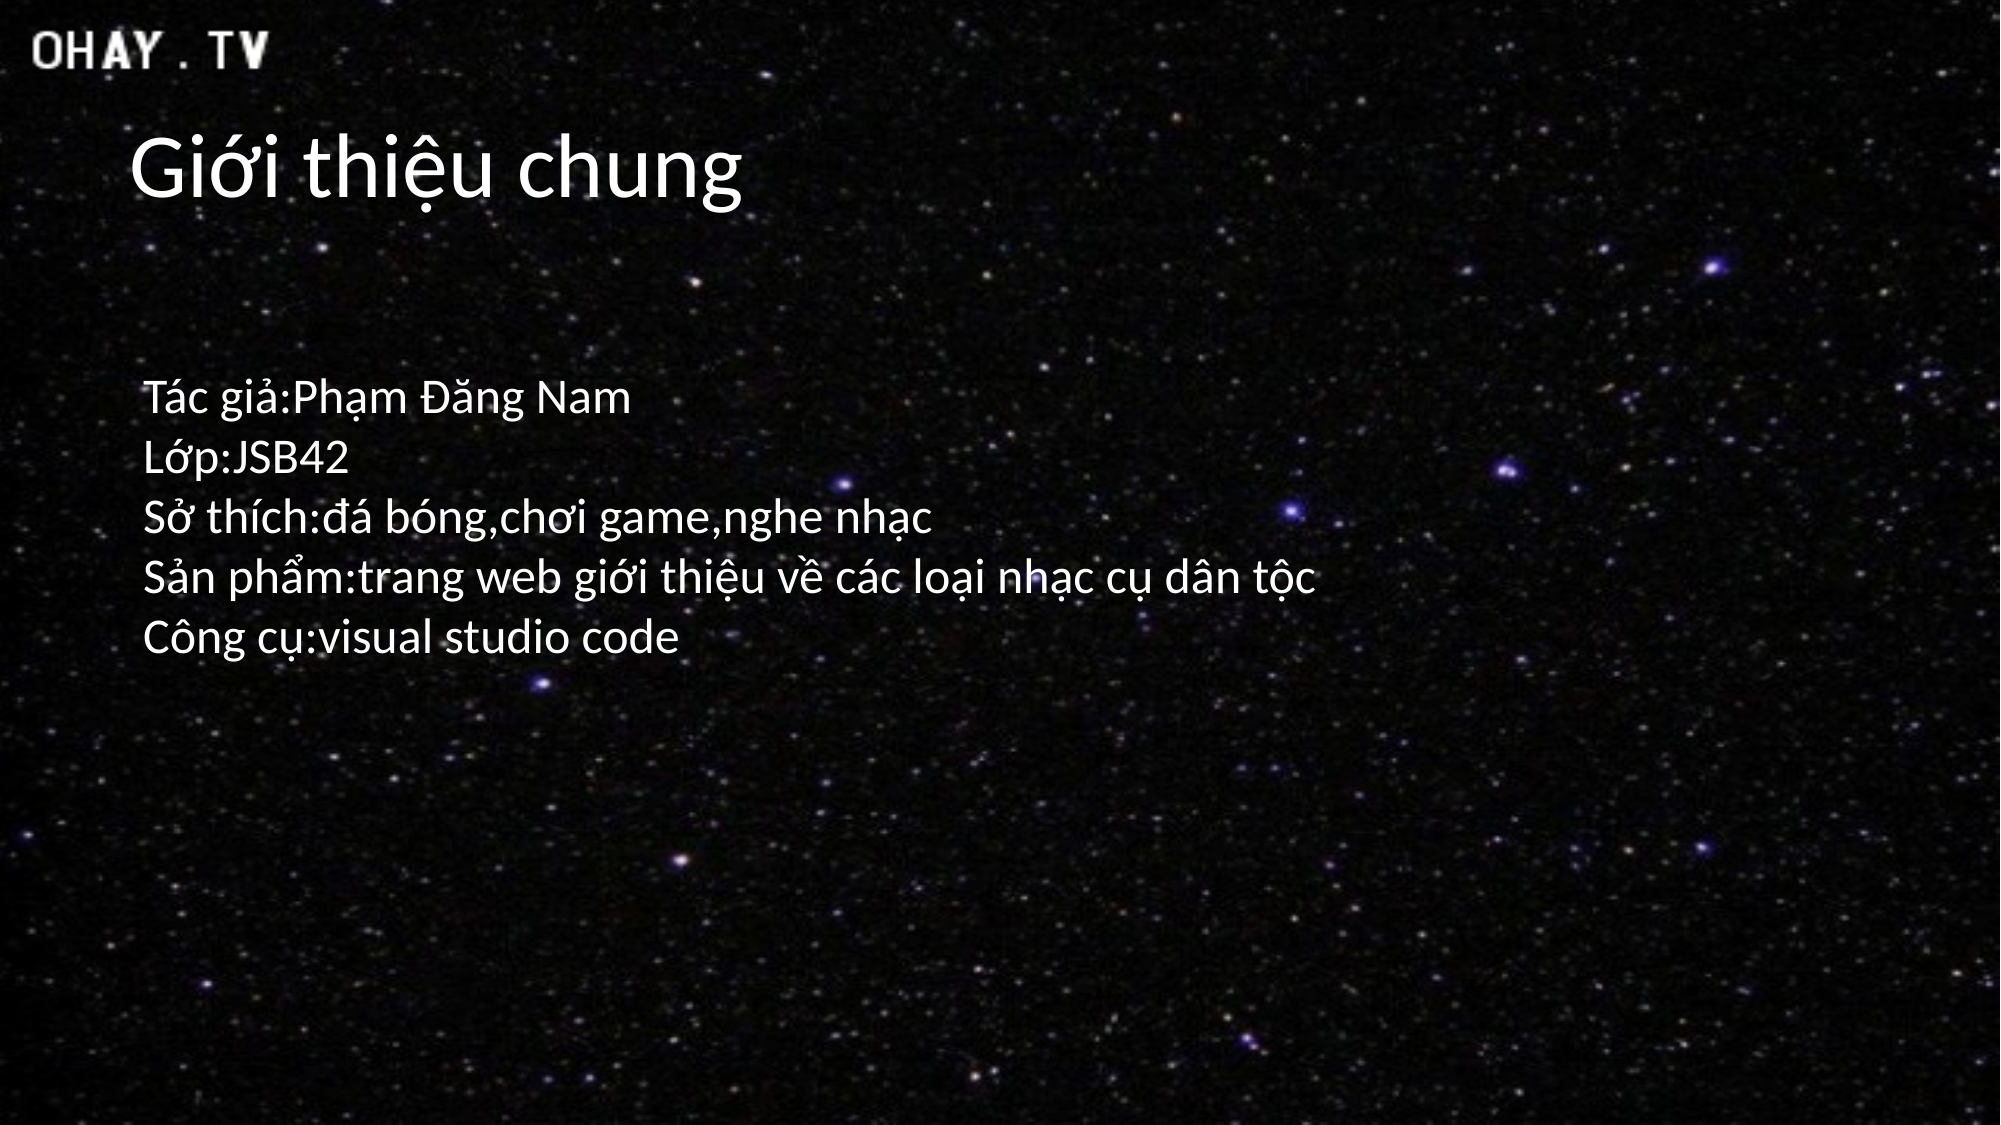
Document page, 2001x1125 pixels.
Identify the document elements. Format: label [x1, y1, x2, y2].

list [0, 0, 2000, 1125]
